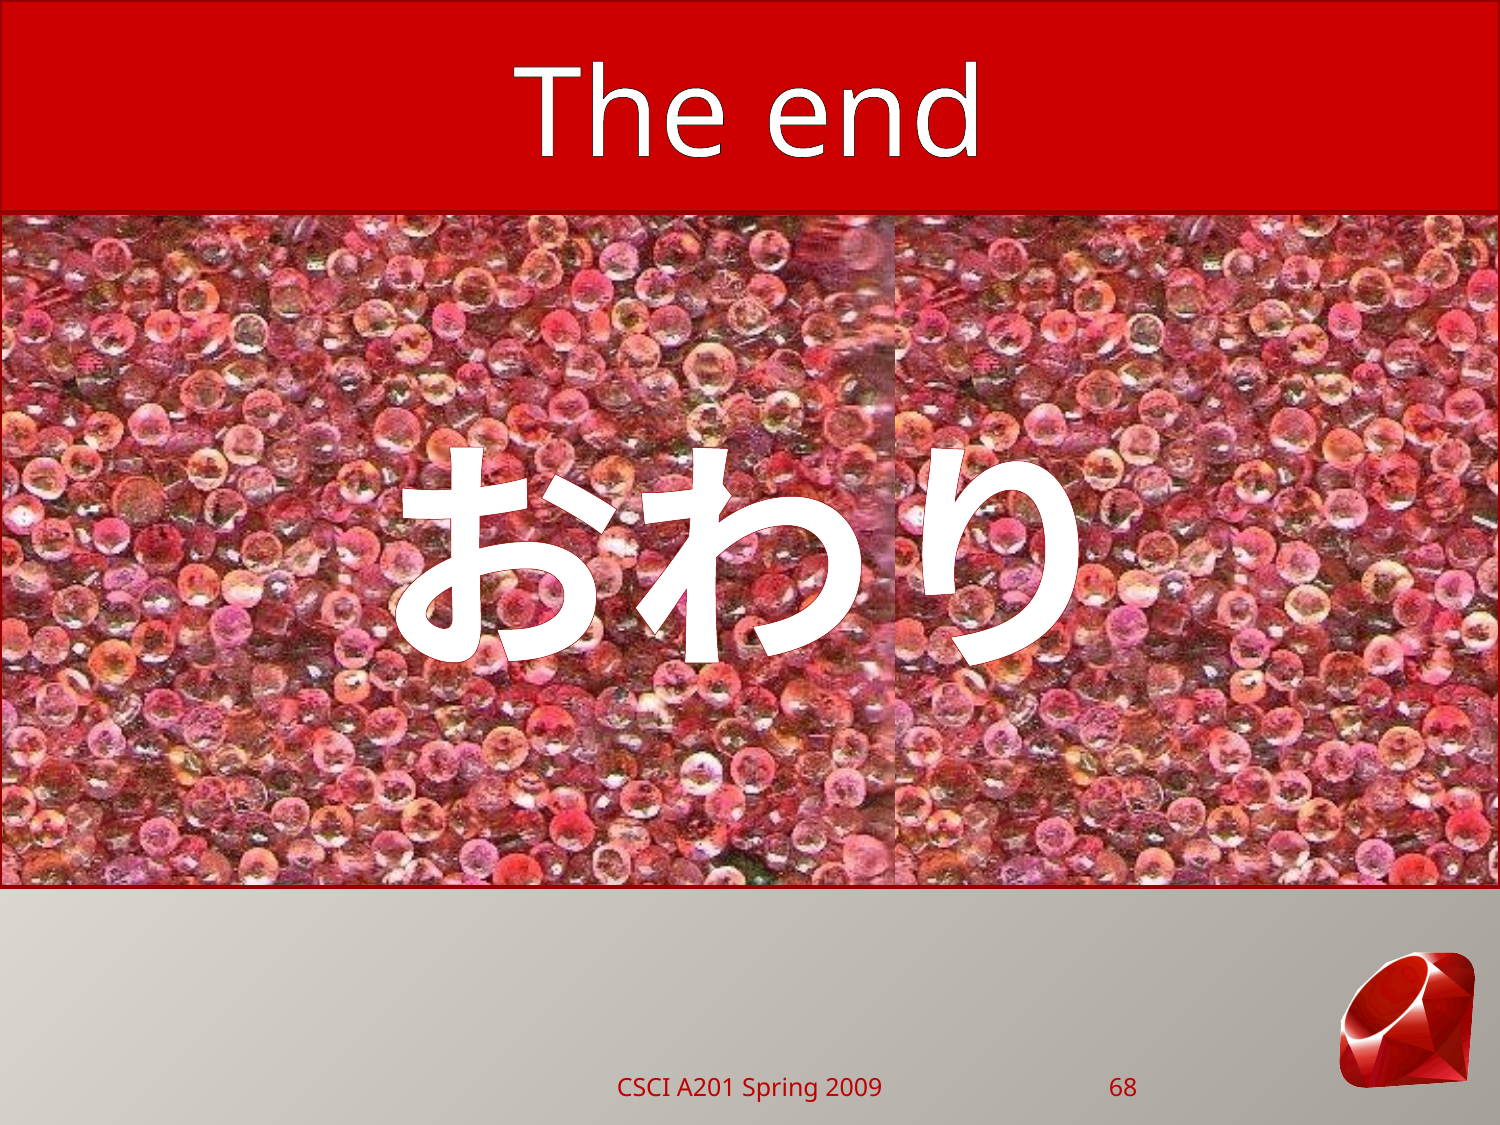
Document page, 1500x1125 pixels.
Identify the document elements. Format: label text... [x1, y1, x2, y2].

text_box おわり [0, 214, 1500, 889]
footer CSCI A201 Spring 2009 [512, 1052, 988, 1113]
picture [1337, 949, 1475, 1088]
text_box The end [0, 0, 1500, 214]
slide_number 68 [1012, 1052, 1138, 1113]
